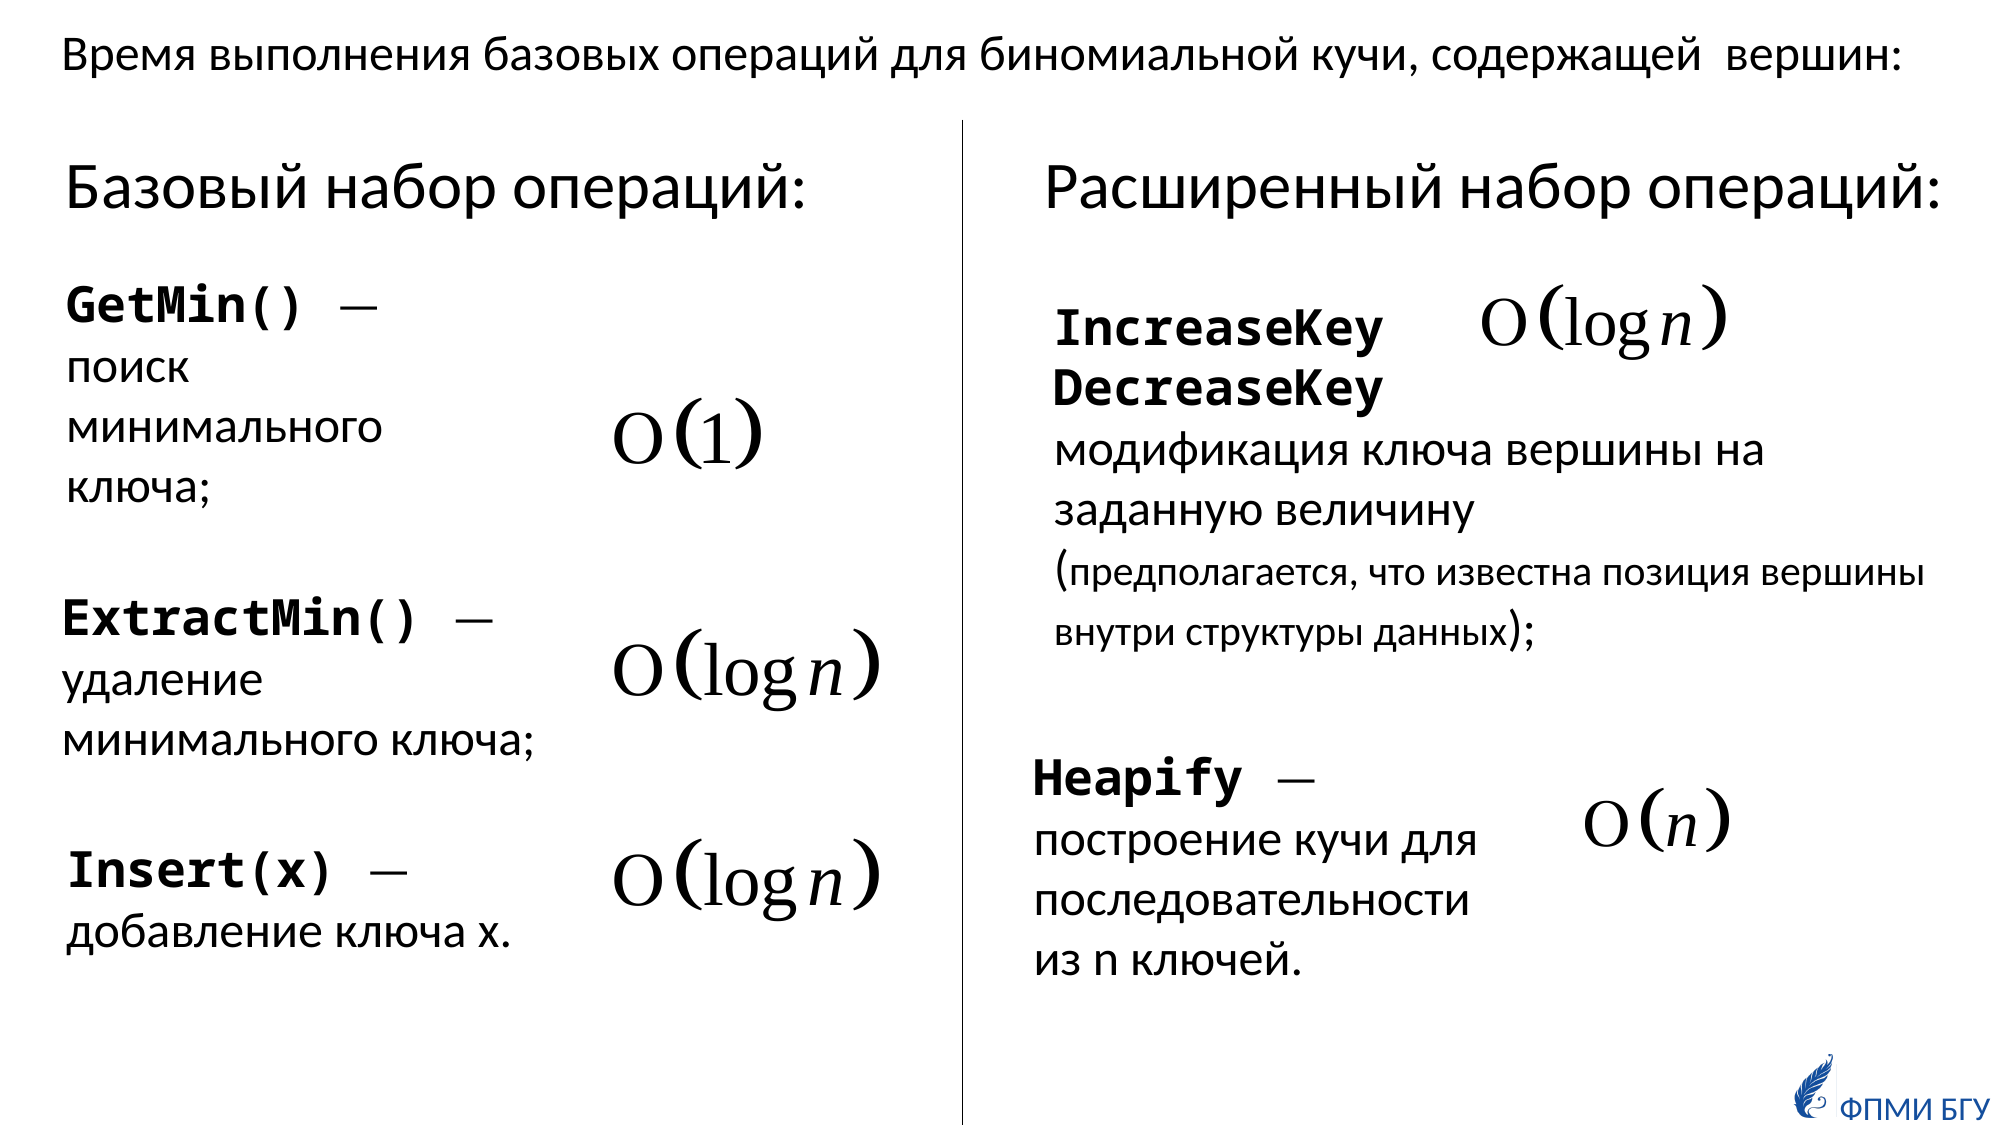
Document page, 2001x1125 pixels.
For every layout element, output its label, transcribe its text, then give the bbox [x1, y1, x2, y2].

text_box Heapify — построение кучи для последовательности из n ключей. [1018, 738, 1513, 993]
text_box Расширенный набор операций: [1029, 134, 1975, 230]
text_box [603, 829, 888, 943]
text_box IncreaseKey DecreaseKey модификация ключа вершины на заданную величину (предполагается, что известна позиция вершины внутри структуры данных); [1039, 288, 1947, 663]
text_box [1472, 276, 1734, 380]
text_box GetMin() — поиск минимального ключа; [51, 264, 492, 520]
text_box Insert(x) — добавление ключа x. [51, 829, 534, 965]
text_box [603, 619, 888, 733]
text_box ExtractMin() — удаление минимального ключа; [46, 577, 587, 773]
picture [1793, 1054, 1837, 1118]
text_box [603, 388, 770, 502]
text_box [1574, 779, 1734, 881]
text_box Базовый набор операций: [50, 134, 840, 230]
